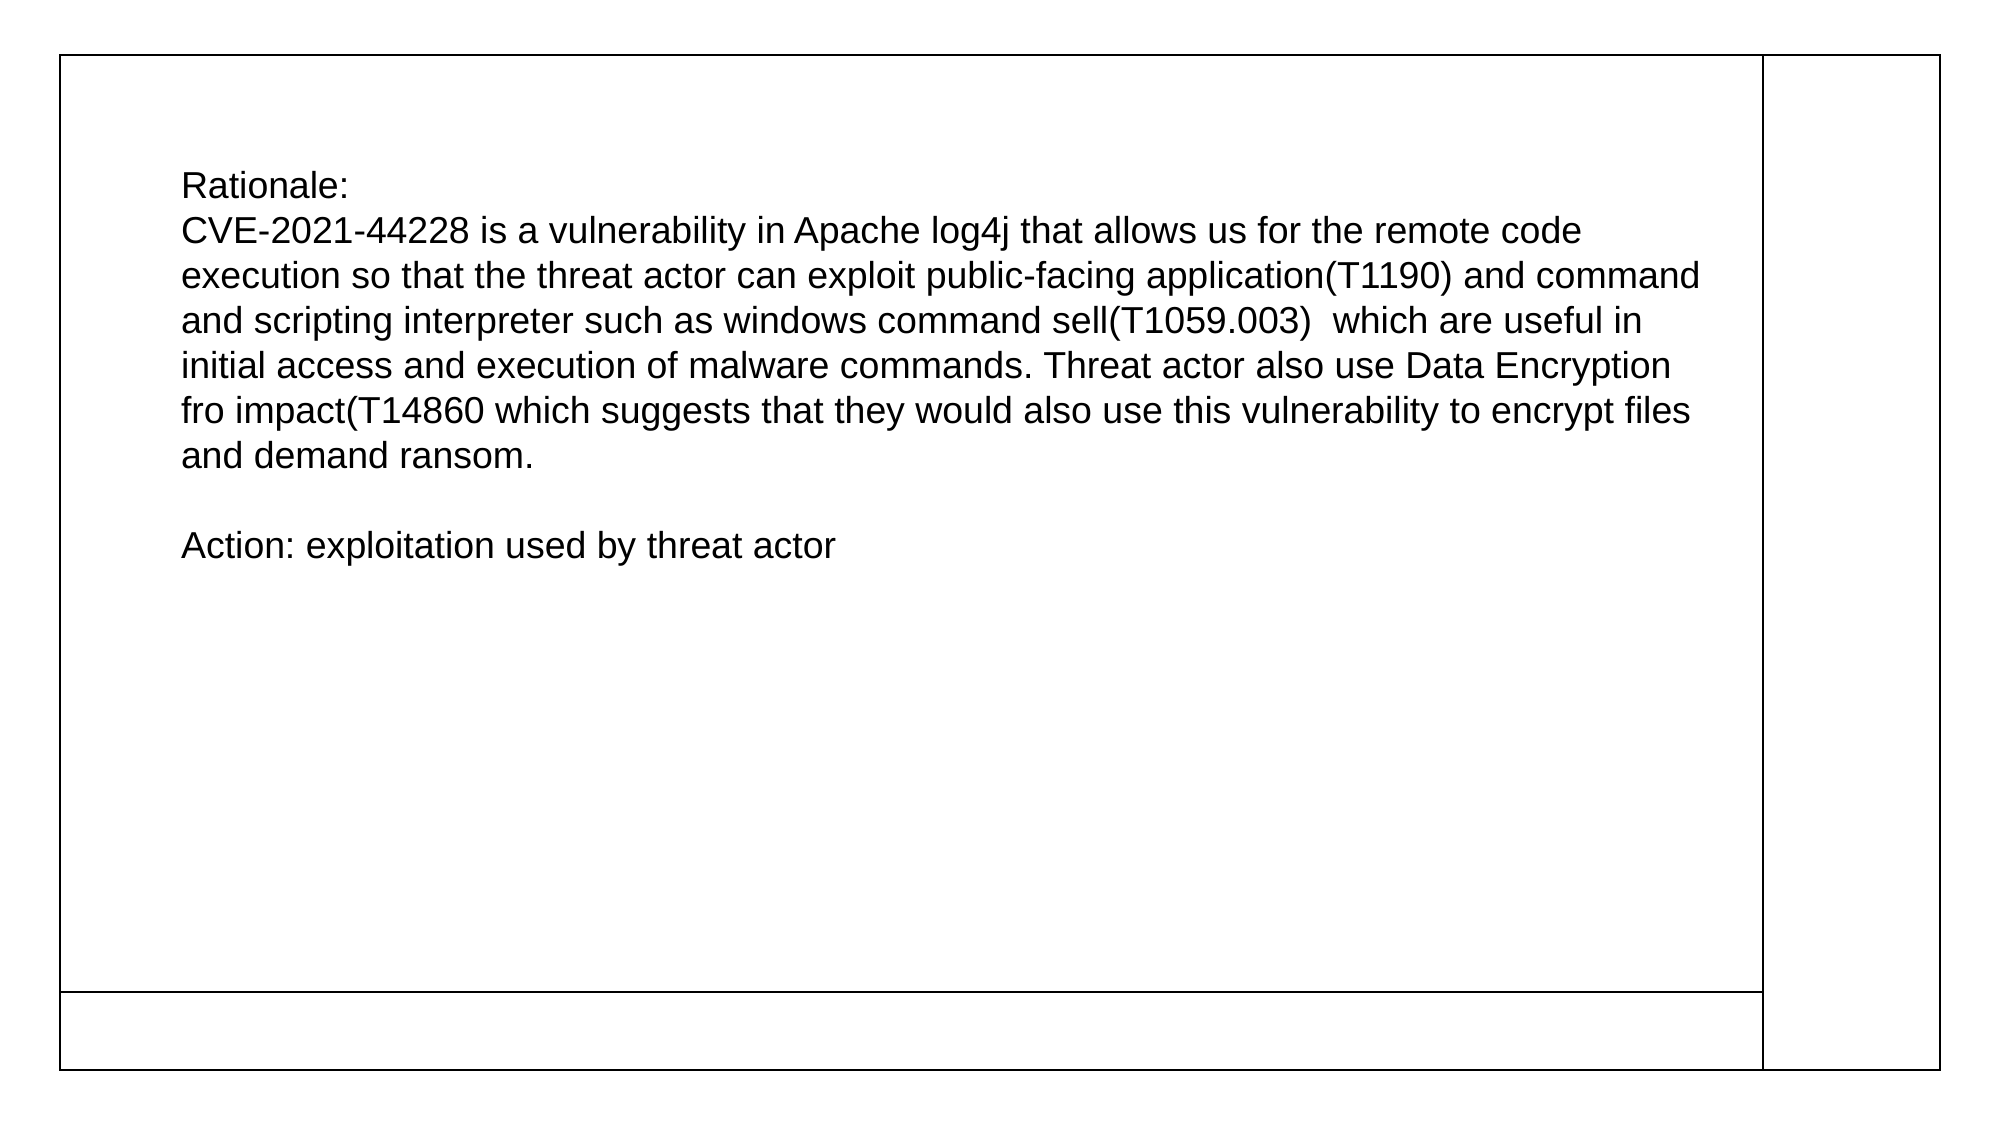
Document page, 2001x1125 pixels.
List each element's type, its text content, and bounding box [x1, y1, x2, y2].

text_box Rationale: CVE-2021-44228 is a vulnerability in Apache log4j that allows us for the remote code execution so that the threat actor can exploit public-facing application(T1190) and command and scripting interpreter such as windows command sell(T1059.003) which are useful in initial access and execution of malware commands. Threat actor also use Data Encryption fro impact(T14860 which suggests that they would also use this vulnerability to encrypt files and demand ransom. Action: exploitation used by threat actor [166, 153, 1738, 573]
